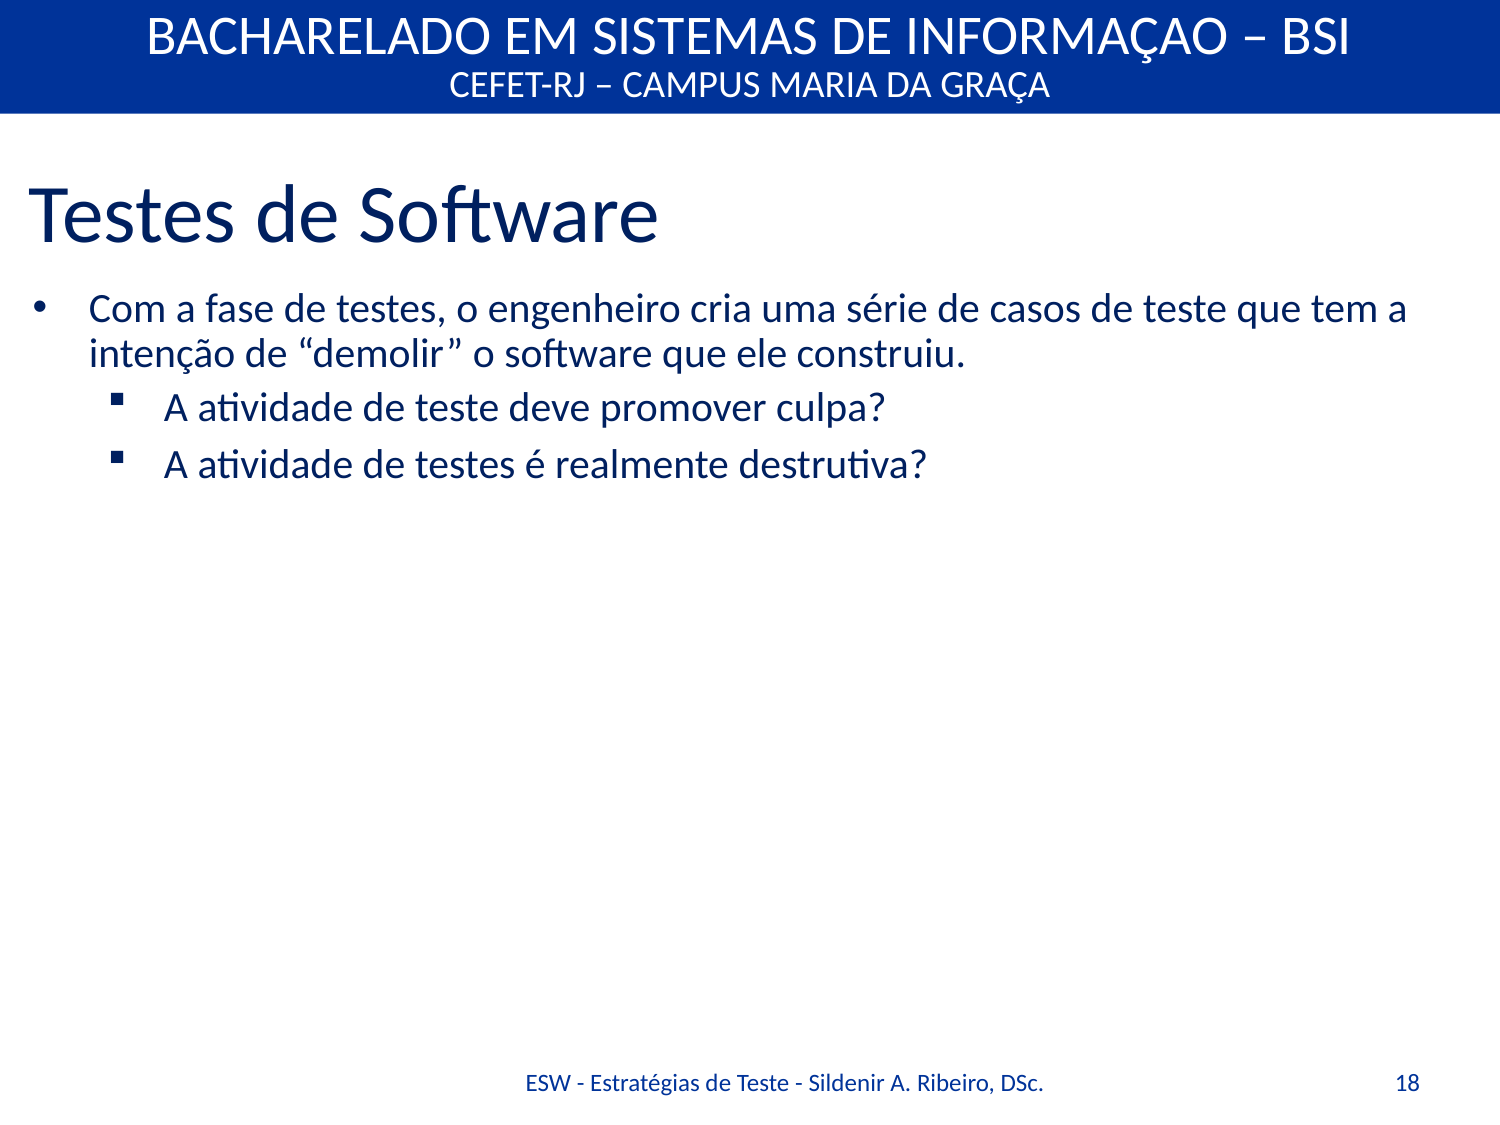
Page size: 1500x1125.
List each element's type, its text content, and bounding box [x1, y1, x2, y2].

subtitle Com a fase de testes, o engenheiro cria uma série de casos de teste que tem a intenção de “demolir” o software que ele construiu. A atividade de teste deve promover culpa? A atividade de testes é realmente destrutiva? [17, 278, 1459, 810]
slide_number 18 [1380, 1058, 1497, 1119]
footer ESW - Estratégias de Teste - Sildenir A. Ribeiro, DSc. [312, 1058, 1258, 1118]
text_box Testes de Software [17, 148, 1495, 266]
